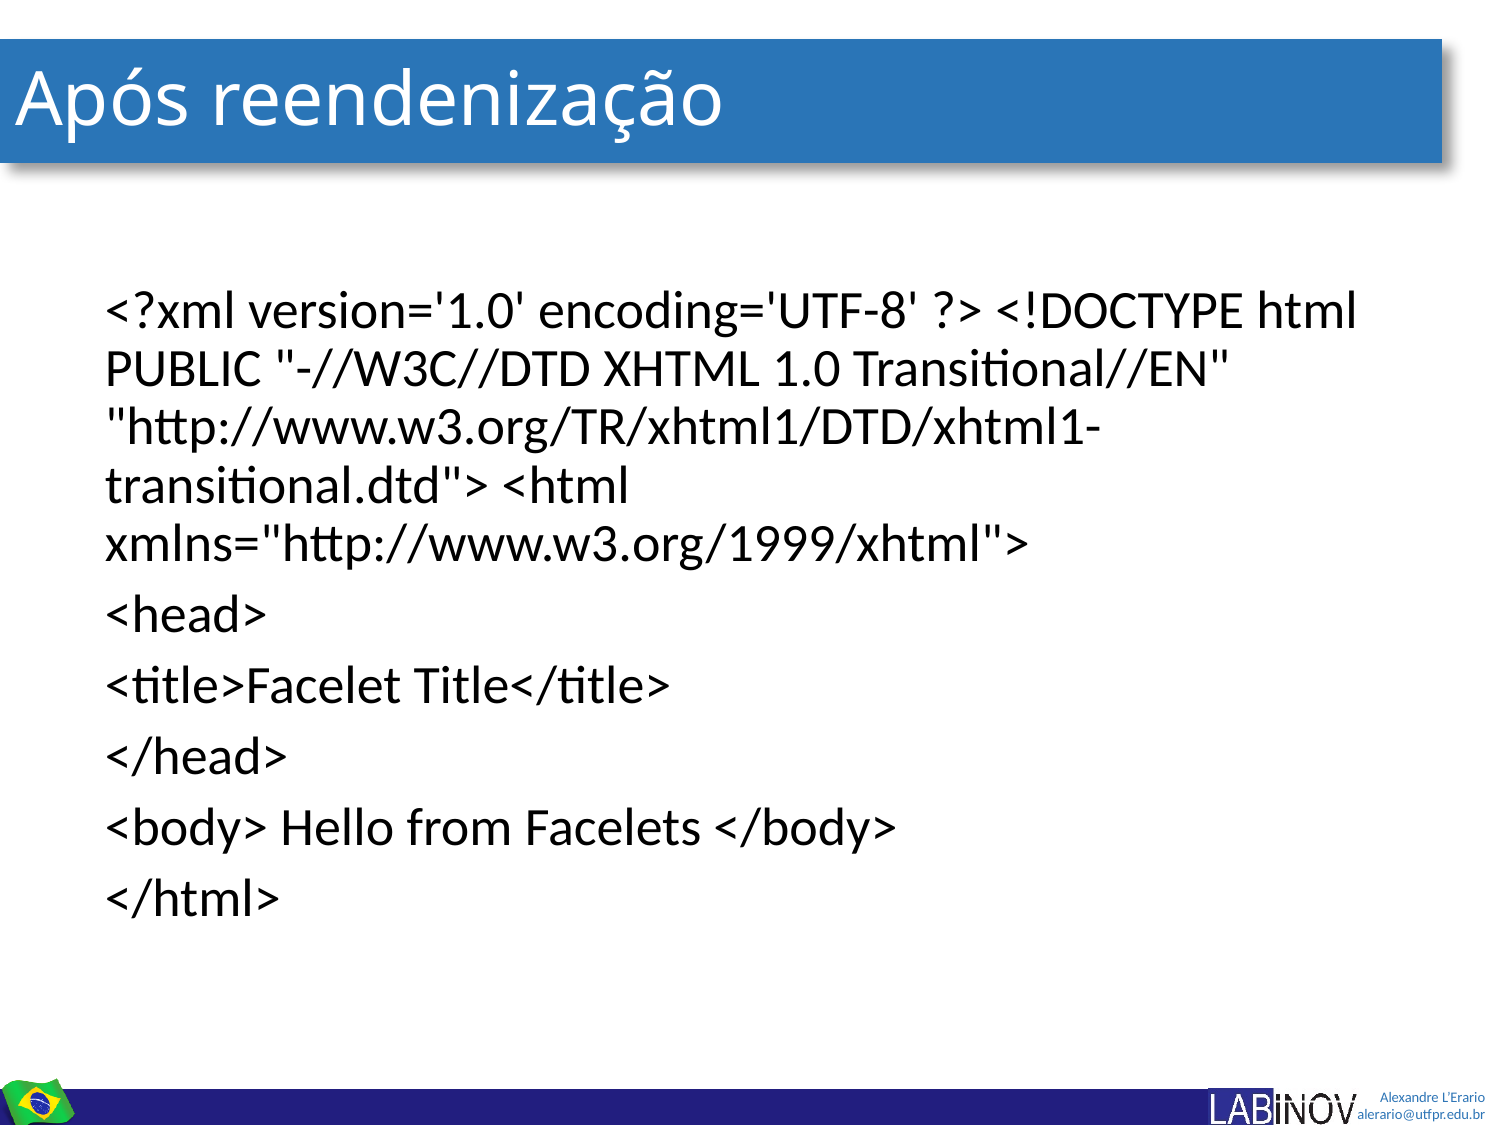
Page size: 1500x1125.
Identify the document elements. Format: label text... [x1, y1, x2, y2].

title Após reendenização [0, 39, 1442, 163]
list <?xml version='1.0' encoding='UTF-8' ?> <!DOCTYPE html PUBLIC "-//W3C//DTD XHTML 1.0 Transitional//EN" "http://www.w3.org/TR/xhtml1/DTD/xhtml1-transitional.dtd"> <html xmlns="http://www.w3.org/1999/xhtml"> <head> <title>Facelet Title</title> </head> <body> Hello from Facelets </body> </html> [73, 273, 1376, 988]
picture [0, 1056, 76, 1125]
picture [1208, 1088, 1359, 1125]
